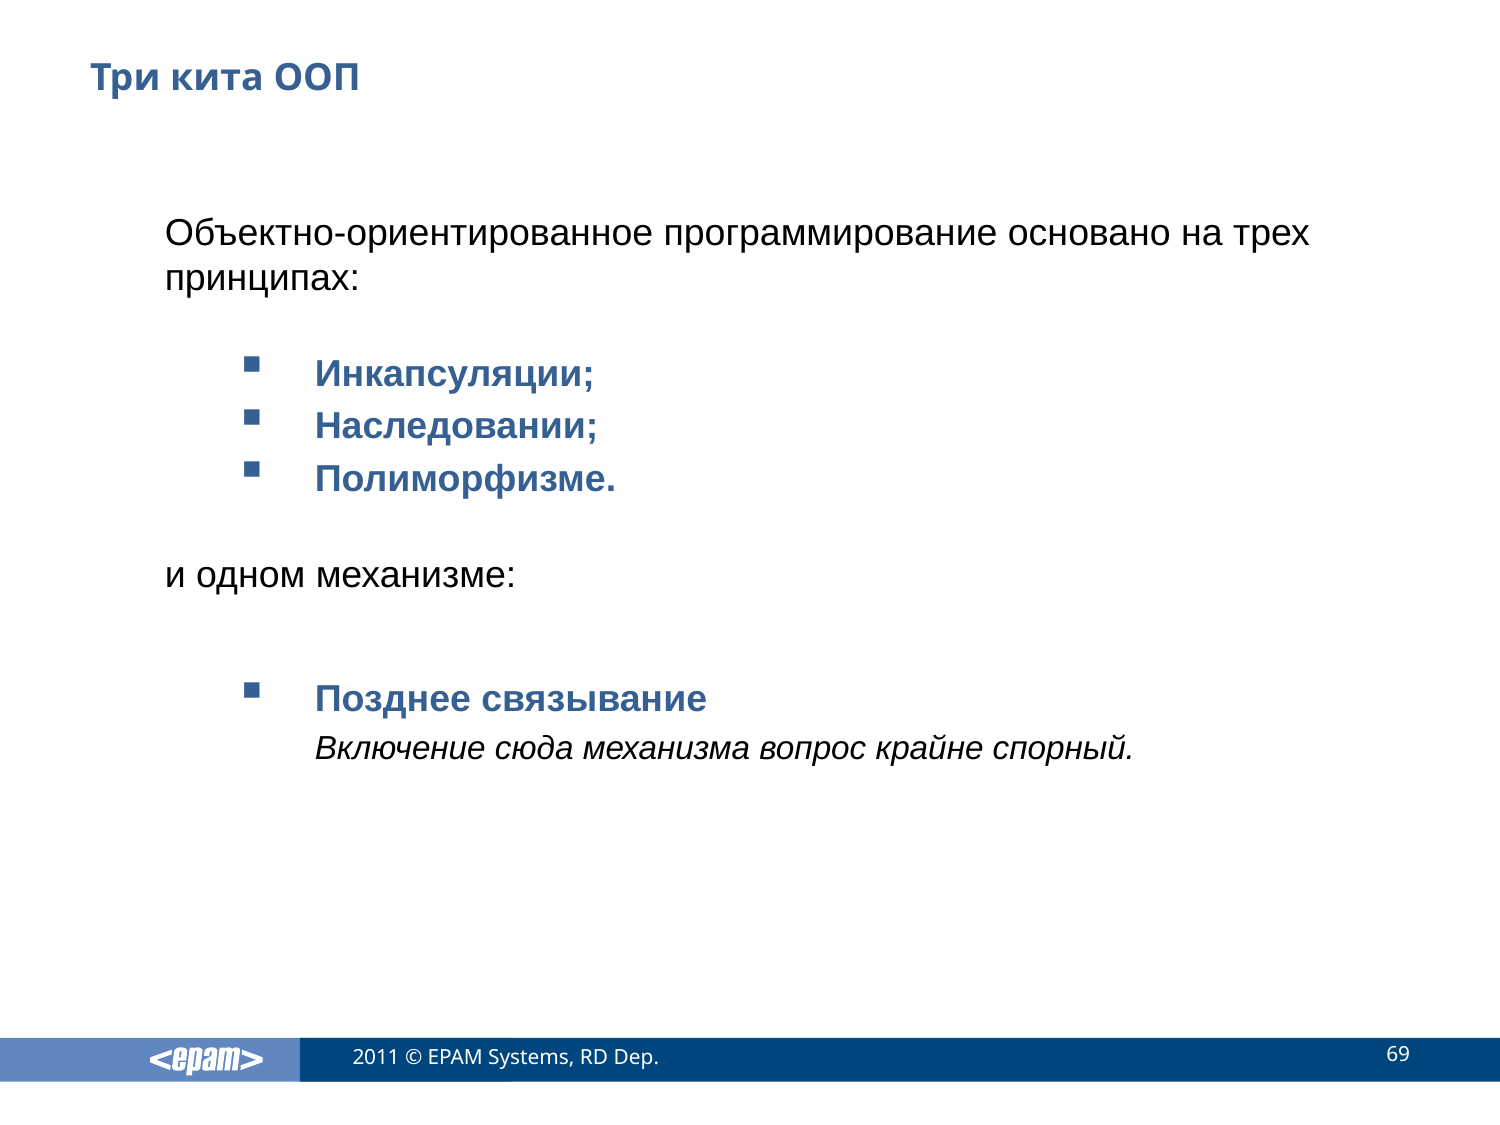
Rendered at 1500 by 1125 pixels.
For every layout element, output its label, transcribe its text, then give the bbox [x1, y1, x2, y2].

list Объектно-ориентированное программирование основано на трех принципах: Инкапсуляции; Наследовании; Полиморфизме. и одном механизме: Позднее связывание Включение сюда механизма вопрос крайне спорный. [150, 200, 1350, 988]
slide_number 69 [1262, 1025, 1425, 1085]
footer 2011 © EPAM Systems, RD Dep. [337, 1028, 738, 1088]
title Три кита ООП [75, 45, 1425, 163]
